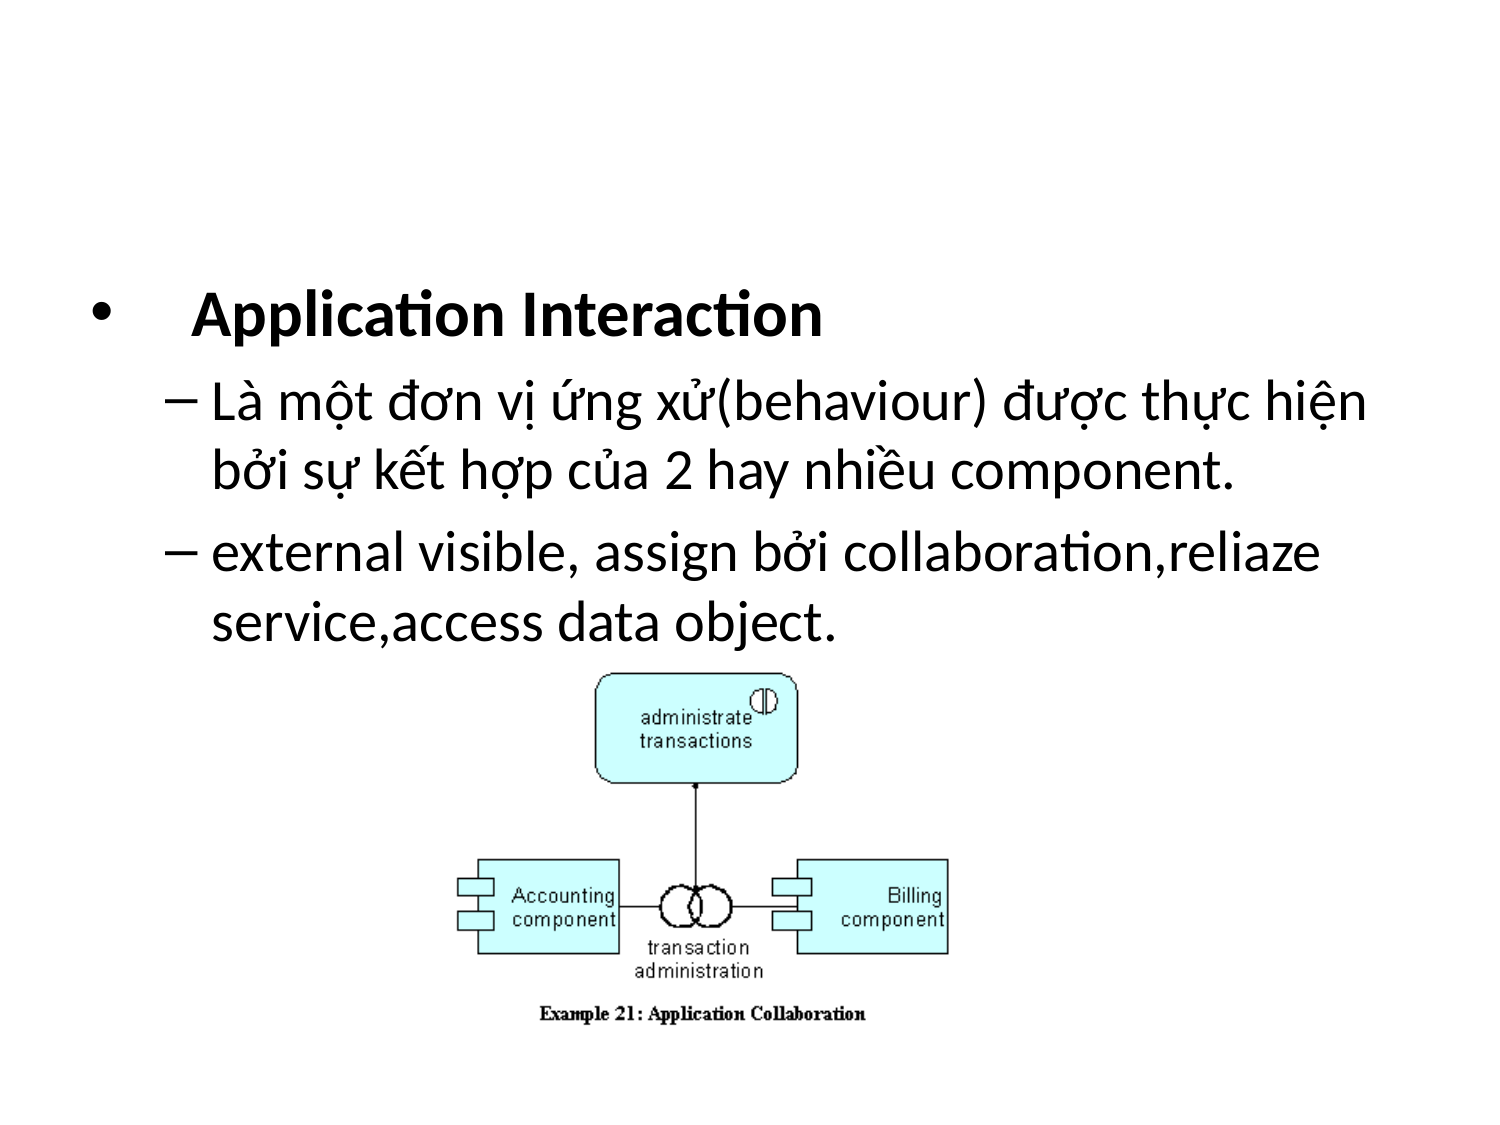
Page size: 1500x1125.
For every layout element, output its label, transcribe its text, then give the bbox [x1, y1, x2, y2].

list Application Interaction Là một đơn vị ứng xử(behaviour) được thực hiện bởi sự kết hợp của 2 hay nhiều component. external visible, assign bởi collaboration,reliaze service,access data object. [75, 262, 1425, 1005]
picture [437, 662, 977, 1048]
